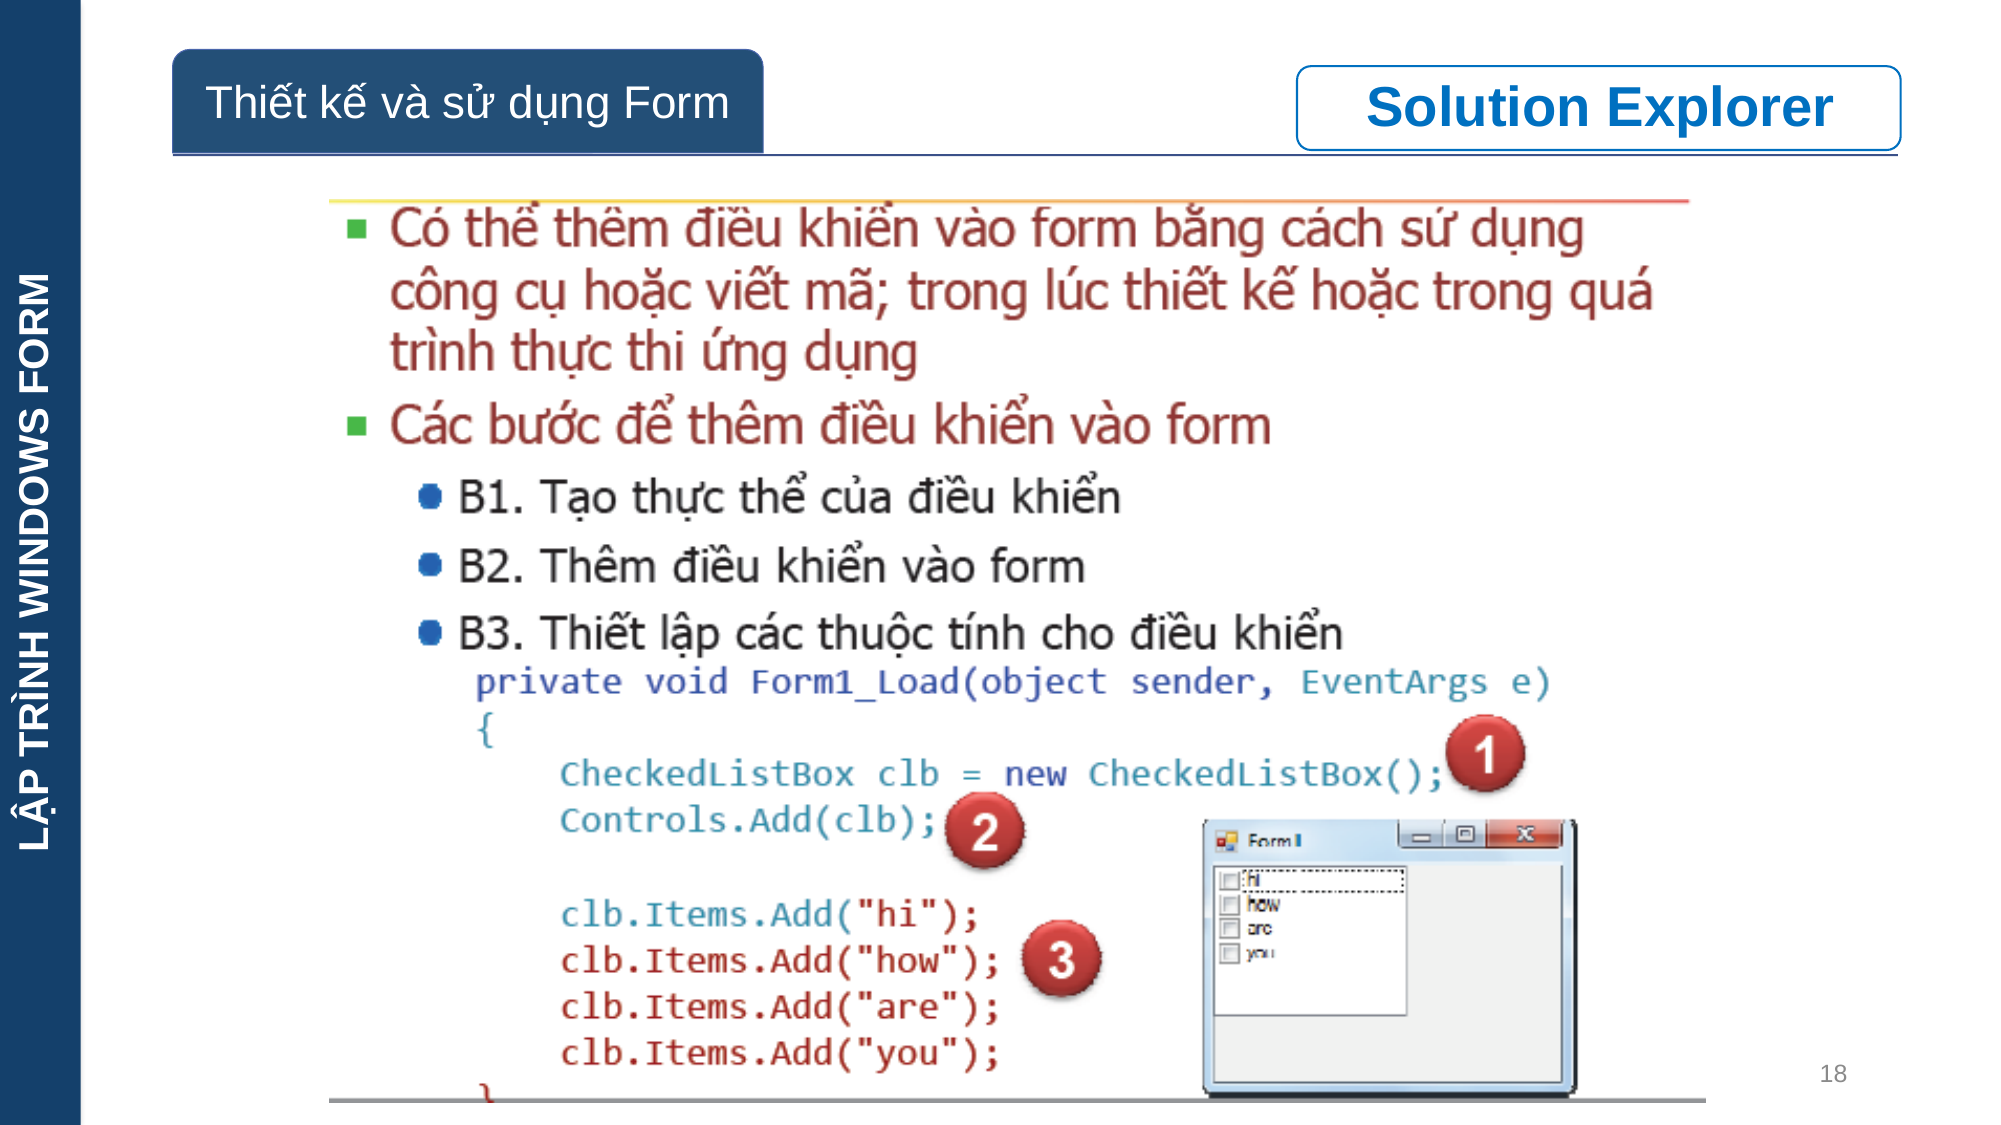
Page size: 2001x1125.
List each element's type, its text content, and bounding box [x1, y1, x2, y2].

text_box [137, 10, 1863, 228]
text_box LẬP TRÌNH WINDOWS FORM [0, 0, 82, 1125]
picture [329, 199, 1706, 1103]
slide_number 18 [1706, 1042, 1863, 1103]
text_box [1296, 66, 1924, 150]
